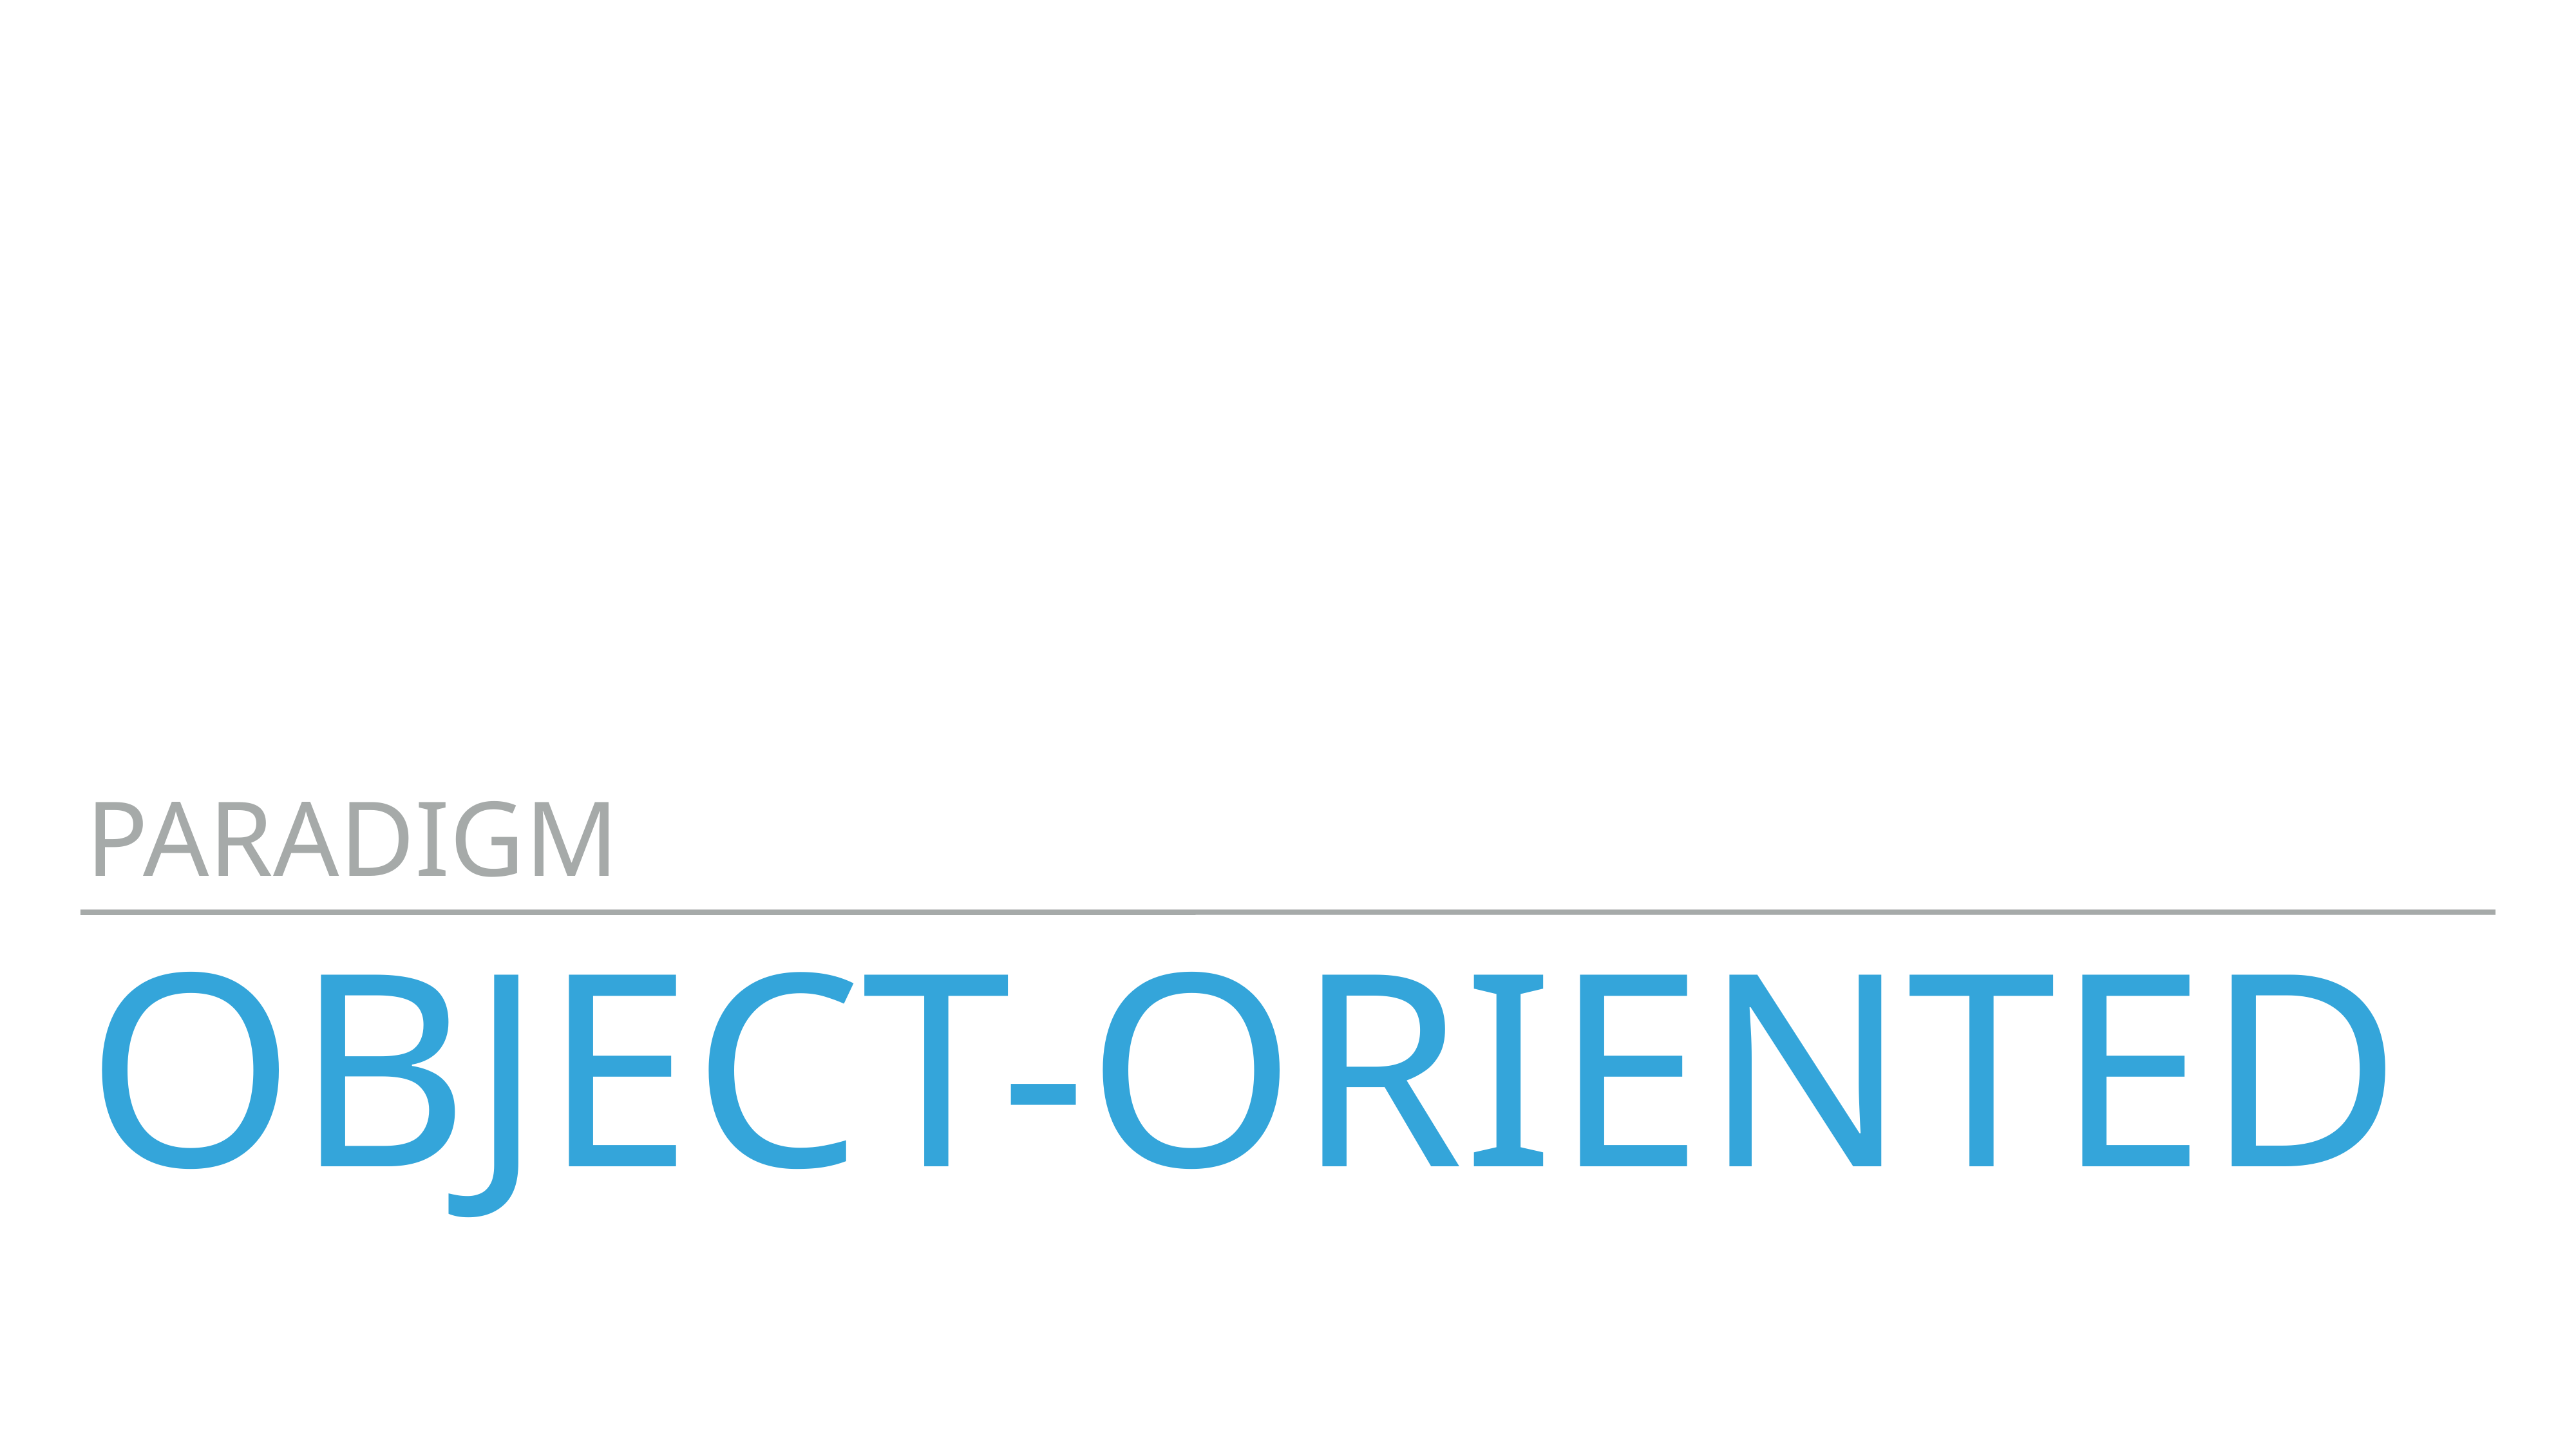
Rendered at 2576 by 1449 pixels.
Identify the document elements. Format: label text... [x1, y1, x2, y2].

title Object-oriented [80, 954, 2496, 1358]
list paradigm [80, 632, 2496, 902]
